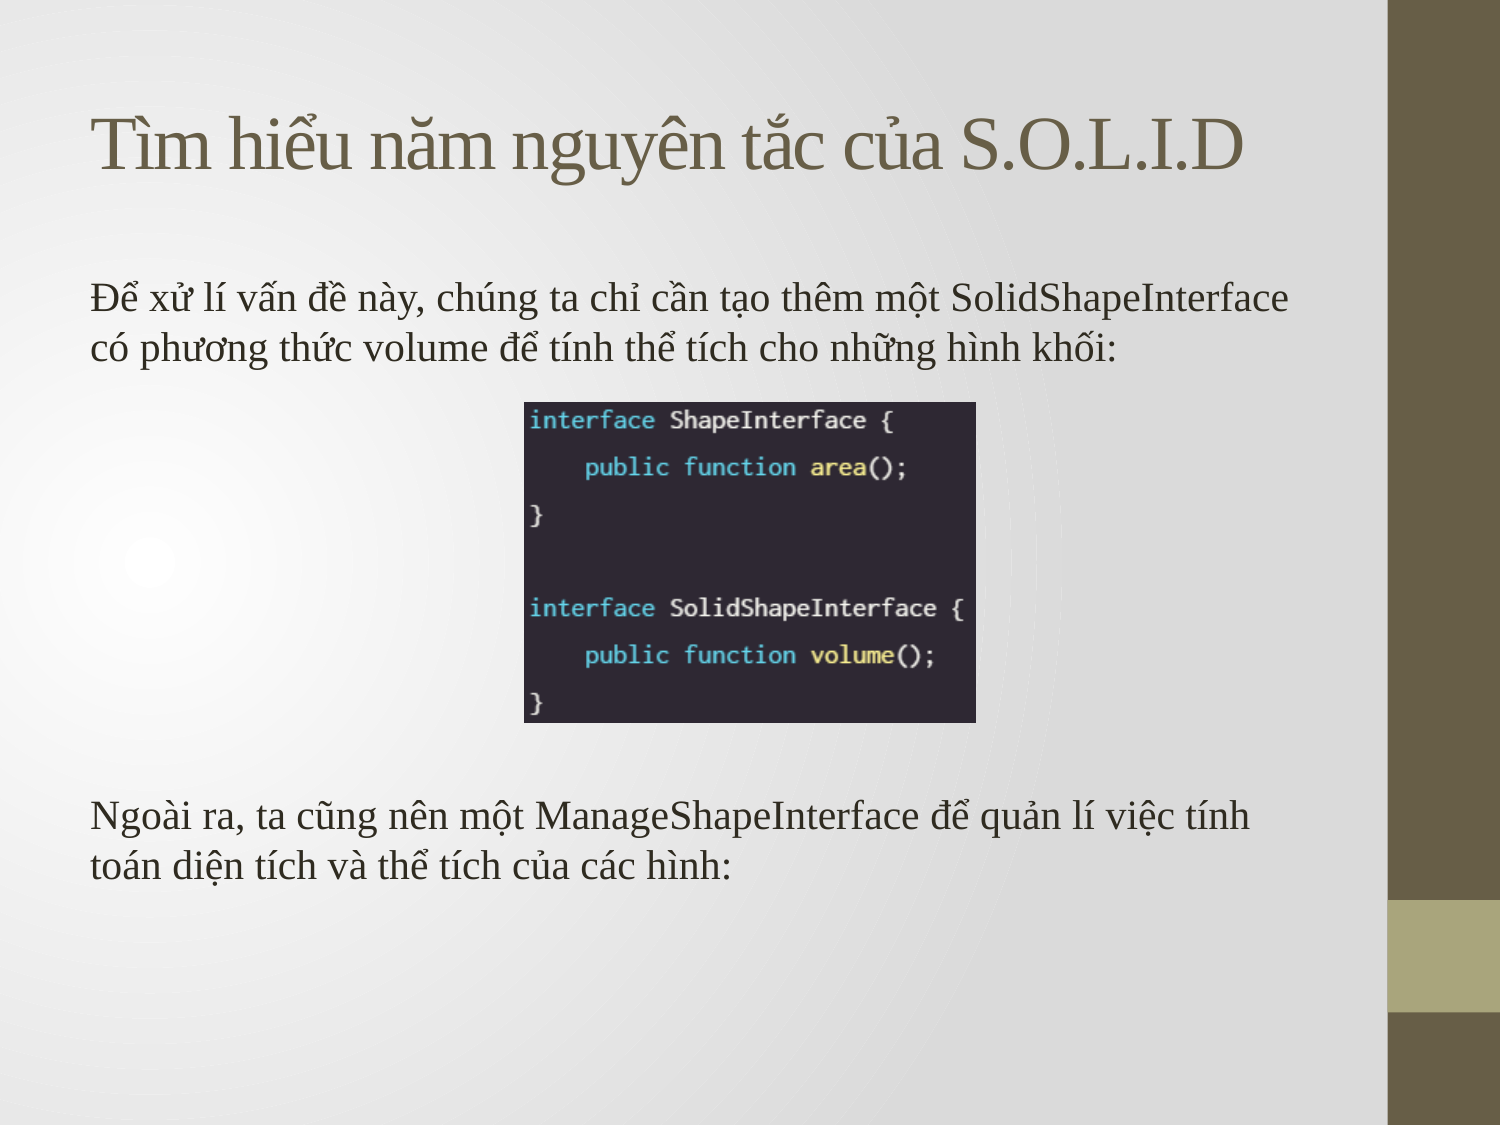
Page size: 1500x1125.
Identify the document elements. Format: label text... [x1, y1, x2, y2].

picture [523, 401, 977, 724]
list Để xử lí vấn đề này, chúng ta chỉ cần tạo thêm một SolidShapeInterface có phương thức volume để tính thể tích cho những hình khối: Ngoài ra, ta cũng nên một ManageShapeInterface để quản lí việc tính toán diện tích và thể tích của các hình: [75, 262, 1325, 1050]
title Tìm hiểu năm nguyên tắc của S.O.L.I.D [75, 45, 1325, 233]
